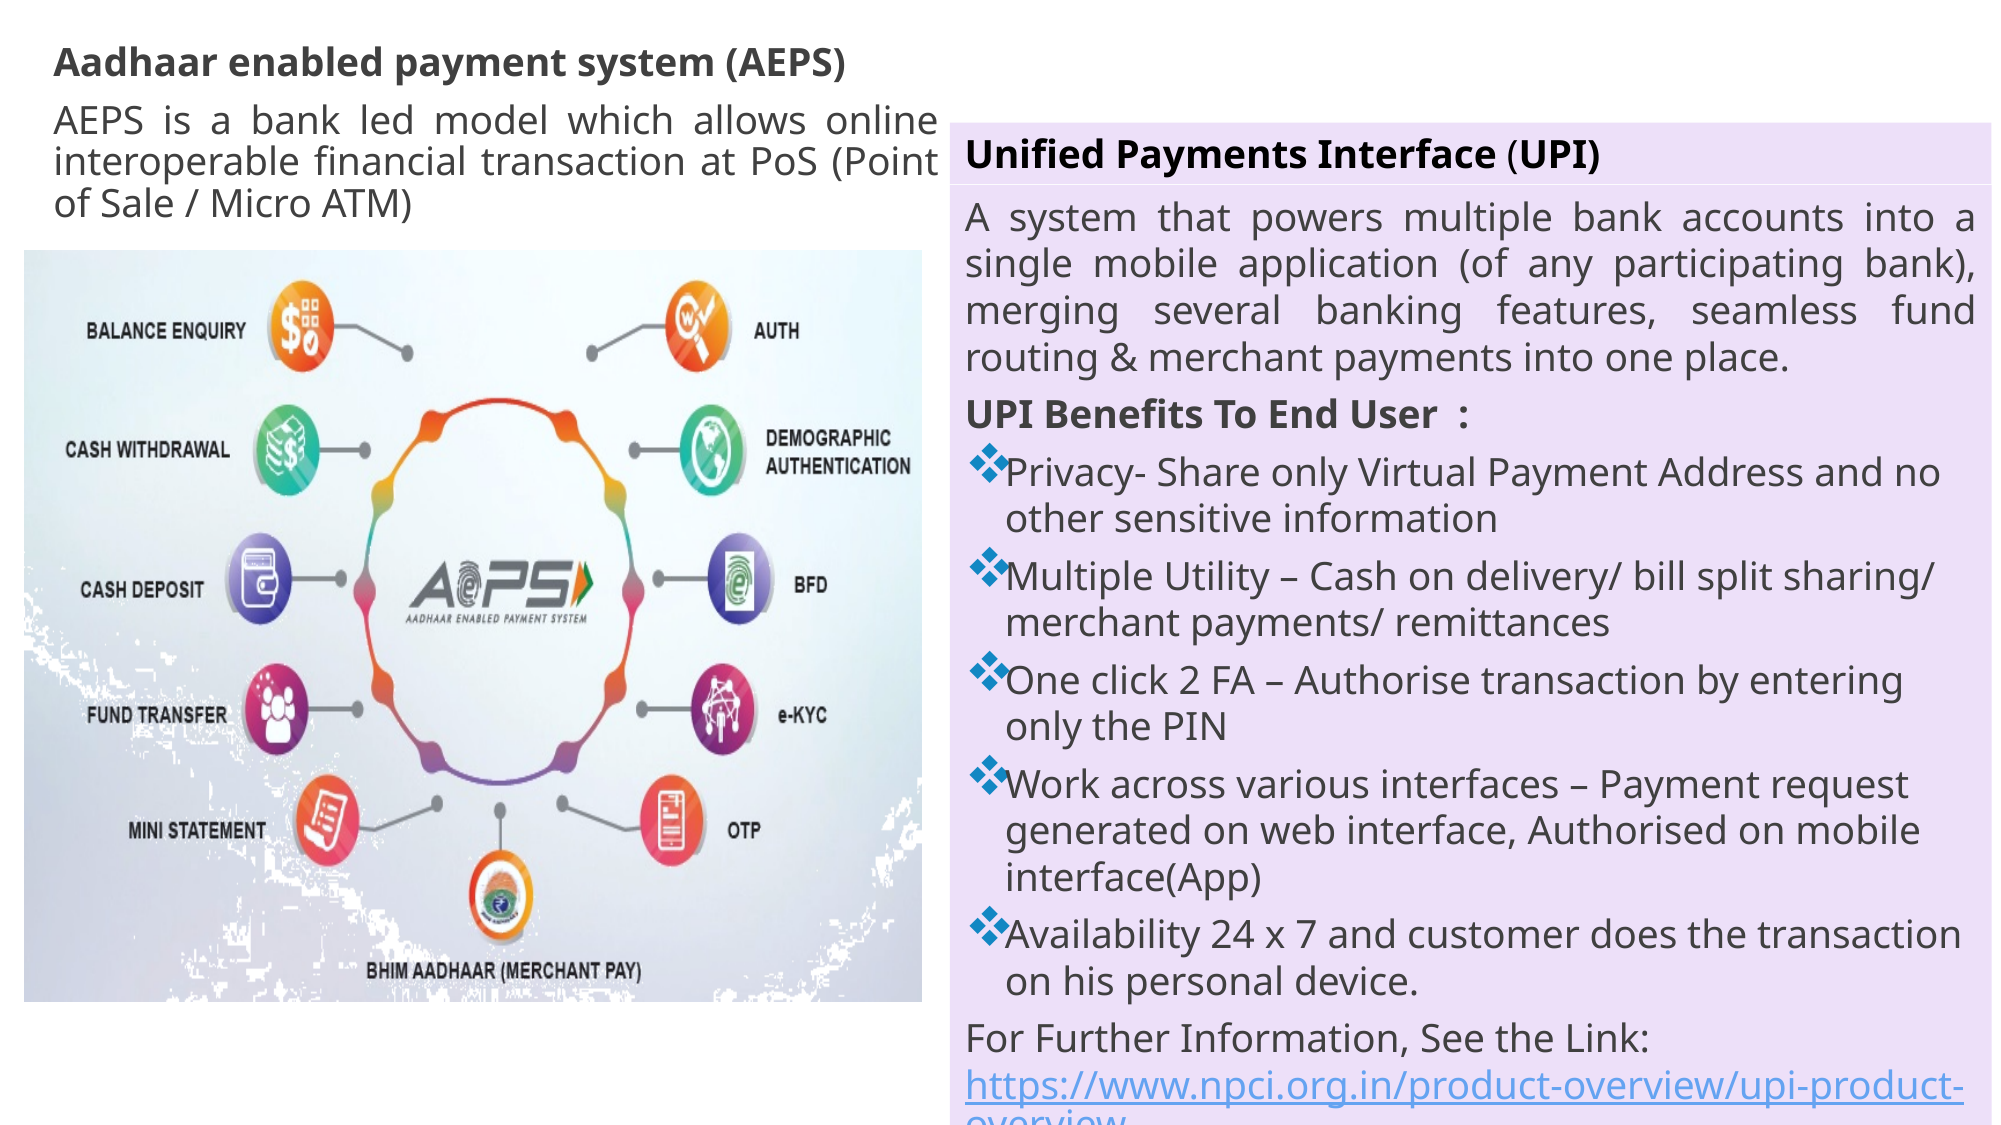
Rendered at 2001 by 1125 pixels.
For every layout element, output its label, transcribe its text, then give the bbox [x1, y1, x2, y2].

text_box Unified Payments Interface (UPI) [949, 122, 1992, 184]
picture [0, 0, 2001, 1125]
list A system that powers multiple bank accounts into a single mobile application (of any participating bank), merging several banking features, seamless fund routing & merchant payments into one place. UPI Benefits To End User : Privacy- Share only Virtual Payment Address and no other sensitive information Multiple Utility – Cash on delivery/ bill split sharing/ merchant payments/ remittances One click 2 FA – Authorise transaction by entering only the PIN Work across various interfaces – Payment request generated on web interface, Authorised on mobile interface(App) Availability 24 x 7 and customer does the transaction on his personal device. For Further Information, See the Link: https://www.npci.org.in/product-overview/upi-product-overview [949, 184, 1992, 1125]
text_box Aadhaar enabled payment system (AEPS) AEPS is a bank led model which allows online interoperable financial transaction at PoS (Point of Sale / Micro ATM) [33, 33, 959, 1056]
